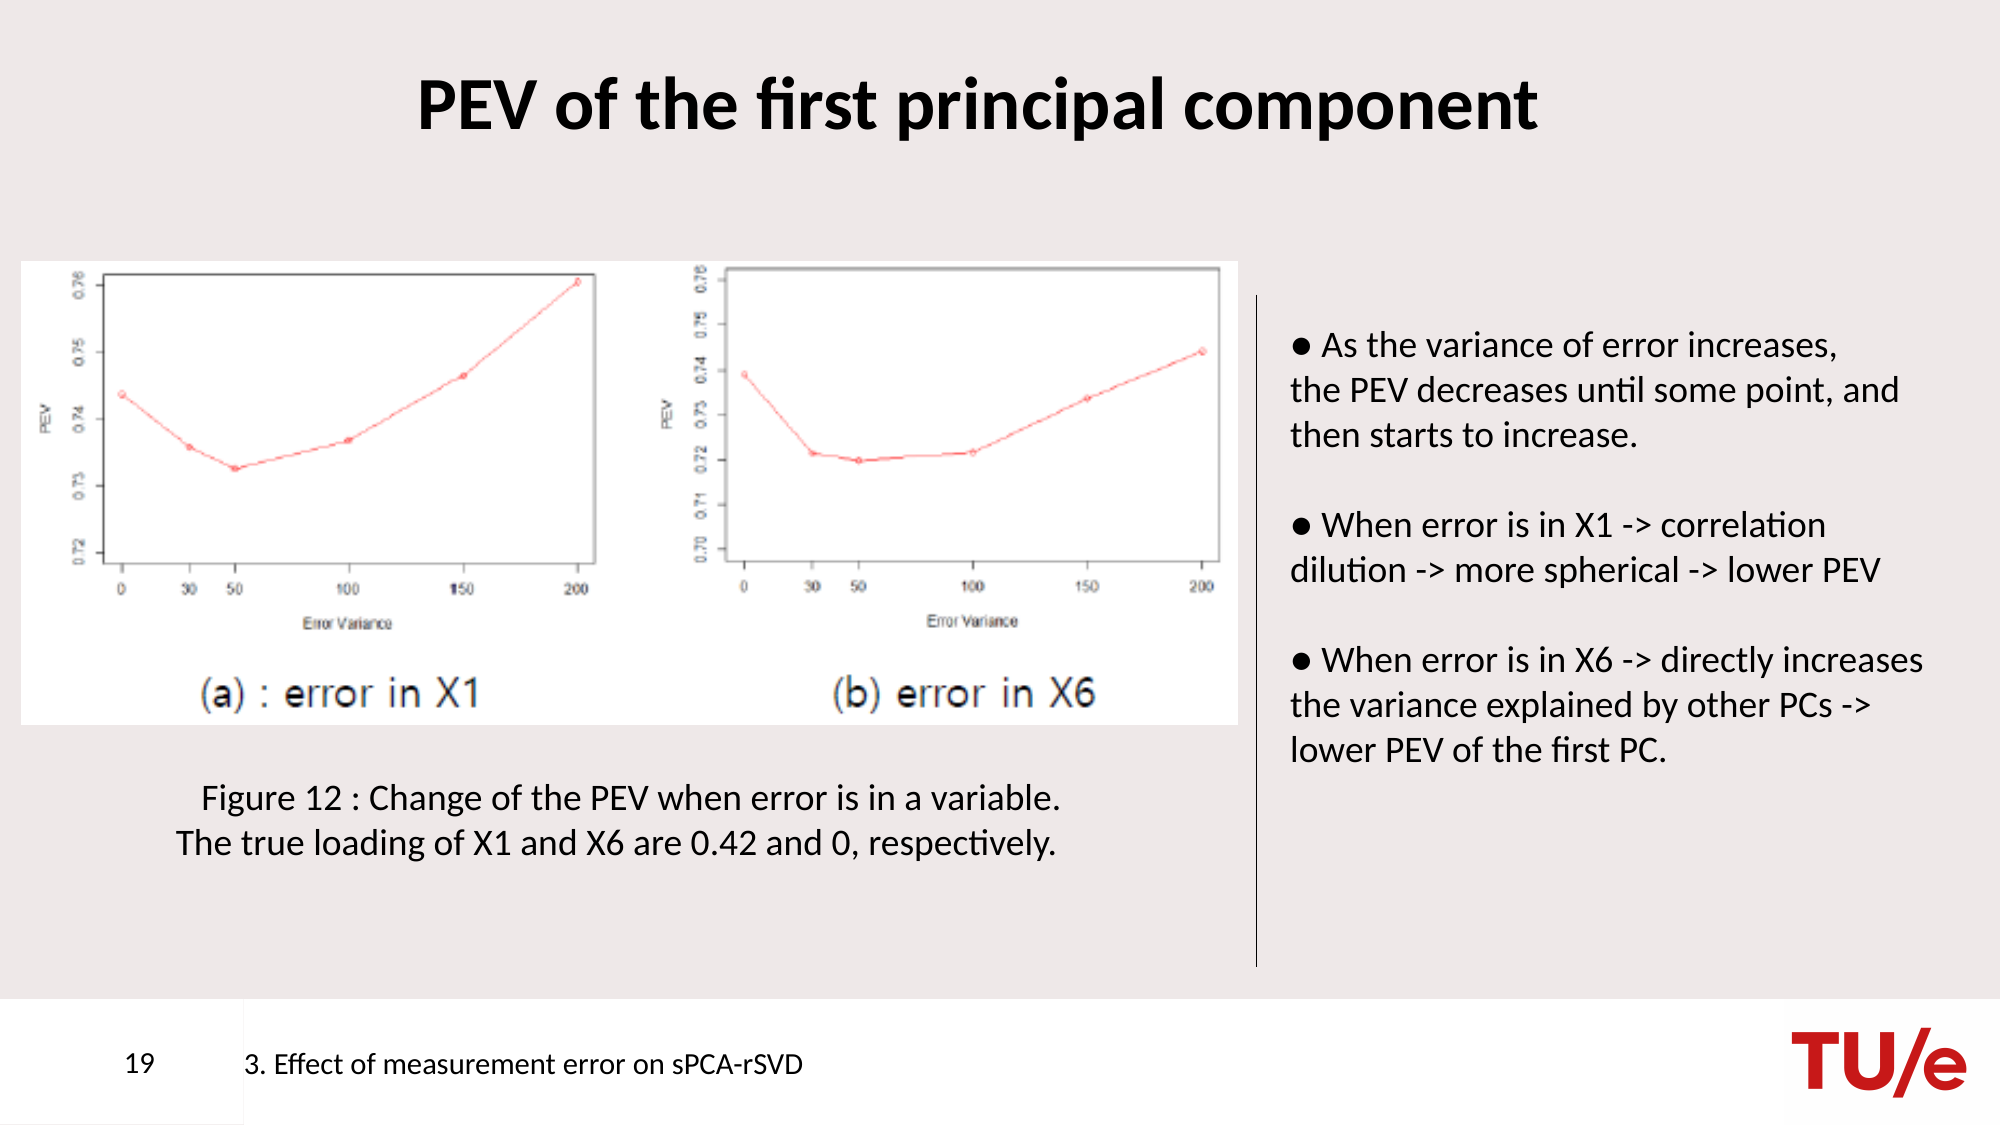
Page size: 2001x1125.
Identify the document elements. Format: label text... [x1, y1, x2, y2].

text_box ● As the variance of error increases, the PEV decreases until some point, and then starts to increase. ● When error is in X1 -> correlation dilution -> more spherical -> lower PEV ● When error is in X6 -> directly increases the variance explained by other PCs -> lower PEV of the first PC. [1275, 312, 1966, 823]
footer 3. Effect of measurement error on sPCA-rSVD [244, 999, 1784, 1125]
text_box Figure 12 : Change of the PEV when error is in a variable. The true loading of X1 and X6 are 0.42 and 0, respectively. [161, 765, 1183, 916]
picture [21, 261, 1238, 725]
slide_number 19 [0, 999, 244, 1125]
picture [1784, 999, 2000, 1125]
title PEV of the first principal component [161, 69, 1814, 188]
